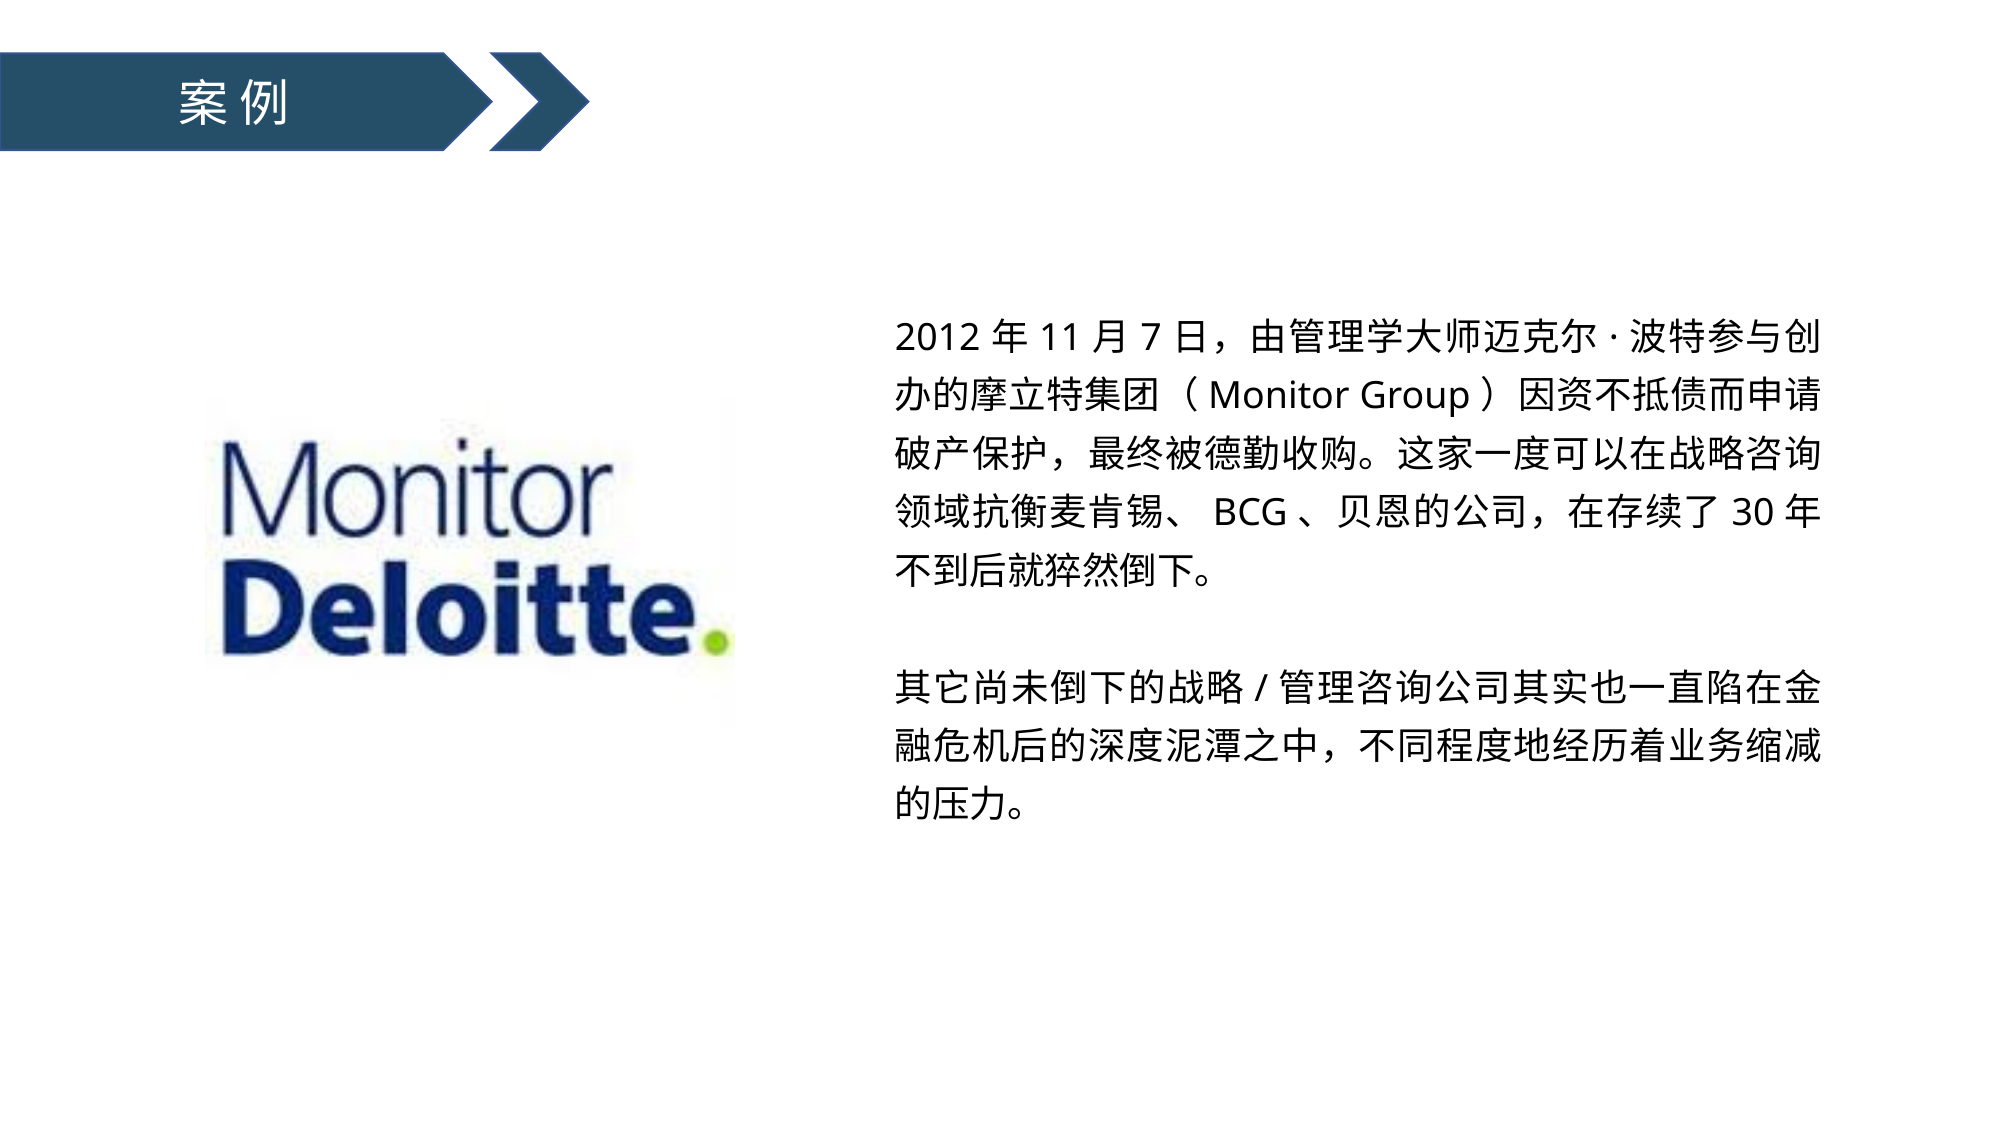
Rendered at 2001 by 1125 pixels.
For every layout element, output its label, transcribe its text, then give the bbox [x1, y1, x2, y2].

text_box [0, 53, 589, 150]
picture [204, 398, 735, 727]
text_box 2012年11月7日，由管理学大师迈克尔·波特参与创办的摩立特集团（Monitor Group）因资不抵债而申请破产保护，最终被德勤收购。这家一度可以在战略咨询领域抗衡麦肯锡、BCG、贝恩的公司，在存续了30年不到后就猝然倒下。 其它尚未倒下的战略/管理咨询公司其实也一直陷在金融危机后的深度泥潭之中，不同程度地经历着业务缩减的压力。 [880, 291, 1837, 833]
